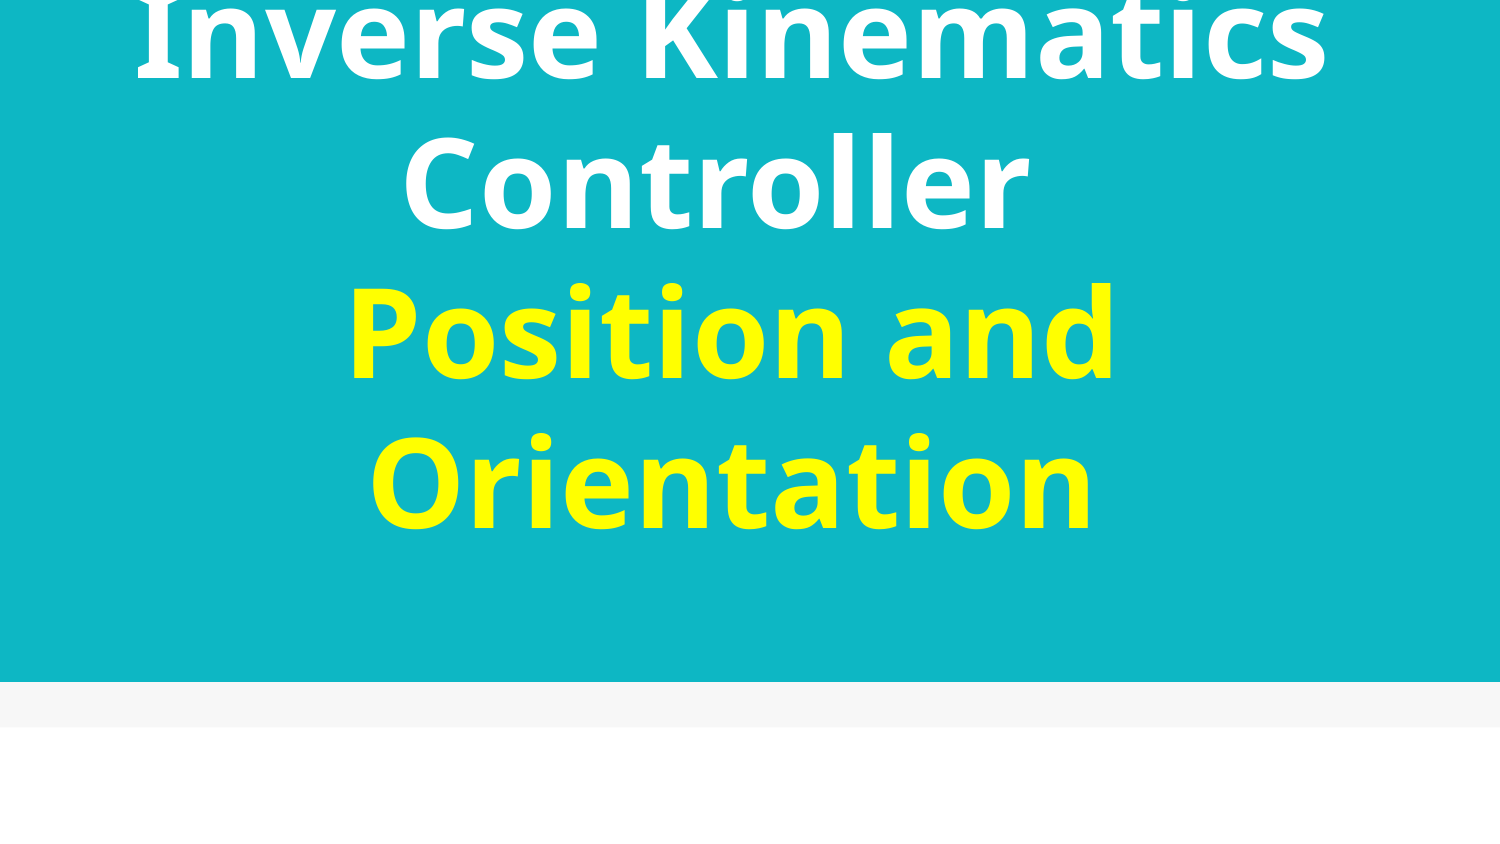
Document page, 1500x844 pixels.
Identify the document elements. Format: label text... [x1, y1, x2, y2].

title Inverse Kinematics Controller Position and Orientation [0, 377, 1466, 569]
